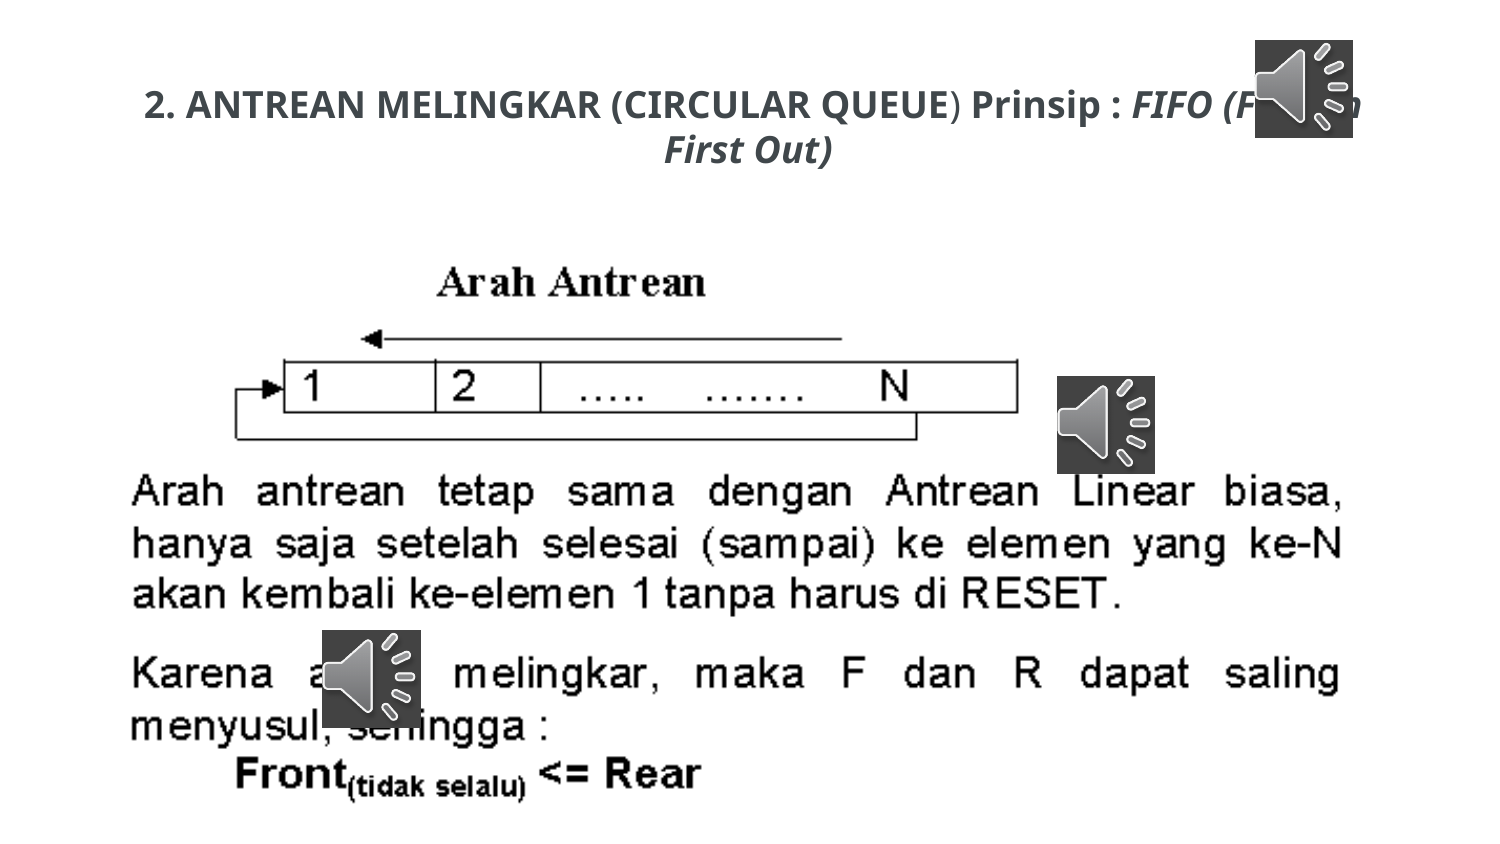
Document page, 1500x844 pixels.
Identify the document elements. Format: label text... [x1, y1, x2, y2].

picture [120, 235, 1355, 816]
title 2. ANTREAN MELINGKAR (CIRCULAR QUEUE) Prinsip : FIFO (First In First Out) [120, 26, 1387, 186]
picture [1253, 39, 1355, 140]
